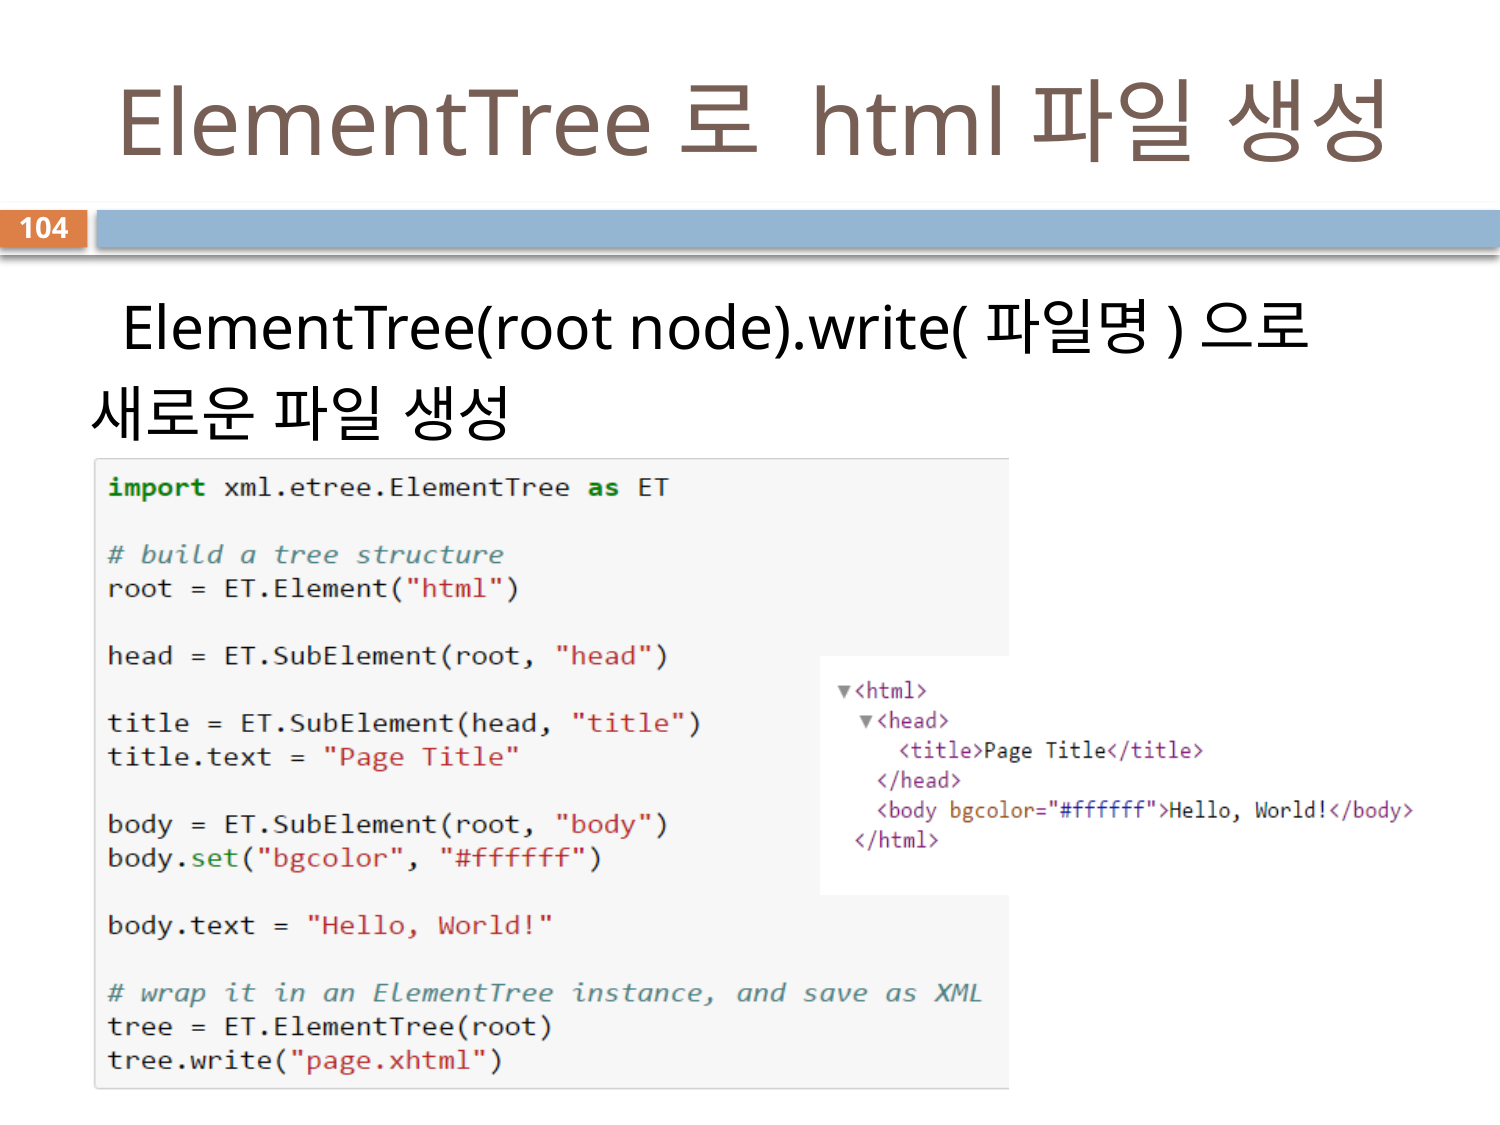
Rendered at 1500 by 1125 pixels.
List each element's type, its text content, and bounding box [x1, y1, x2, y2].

picture [88, 457, 1474, 1094]
title ElementTree로 html파일 생성 [100, 37, 1438, 200]
slide_number 104 [0, 208, 88, 249]
list ElementTree(root node).write(파일명)으로 새로운 파일 생성 [75, 267, 1425, 492]
